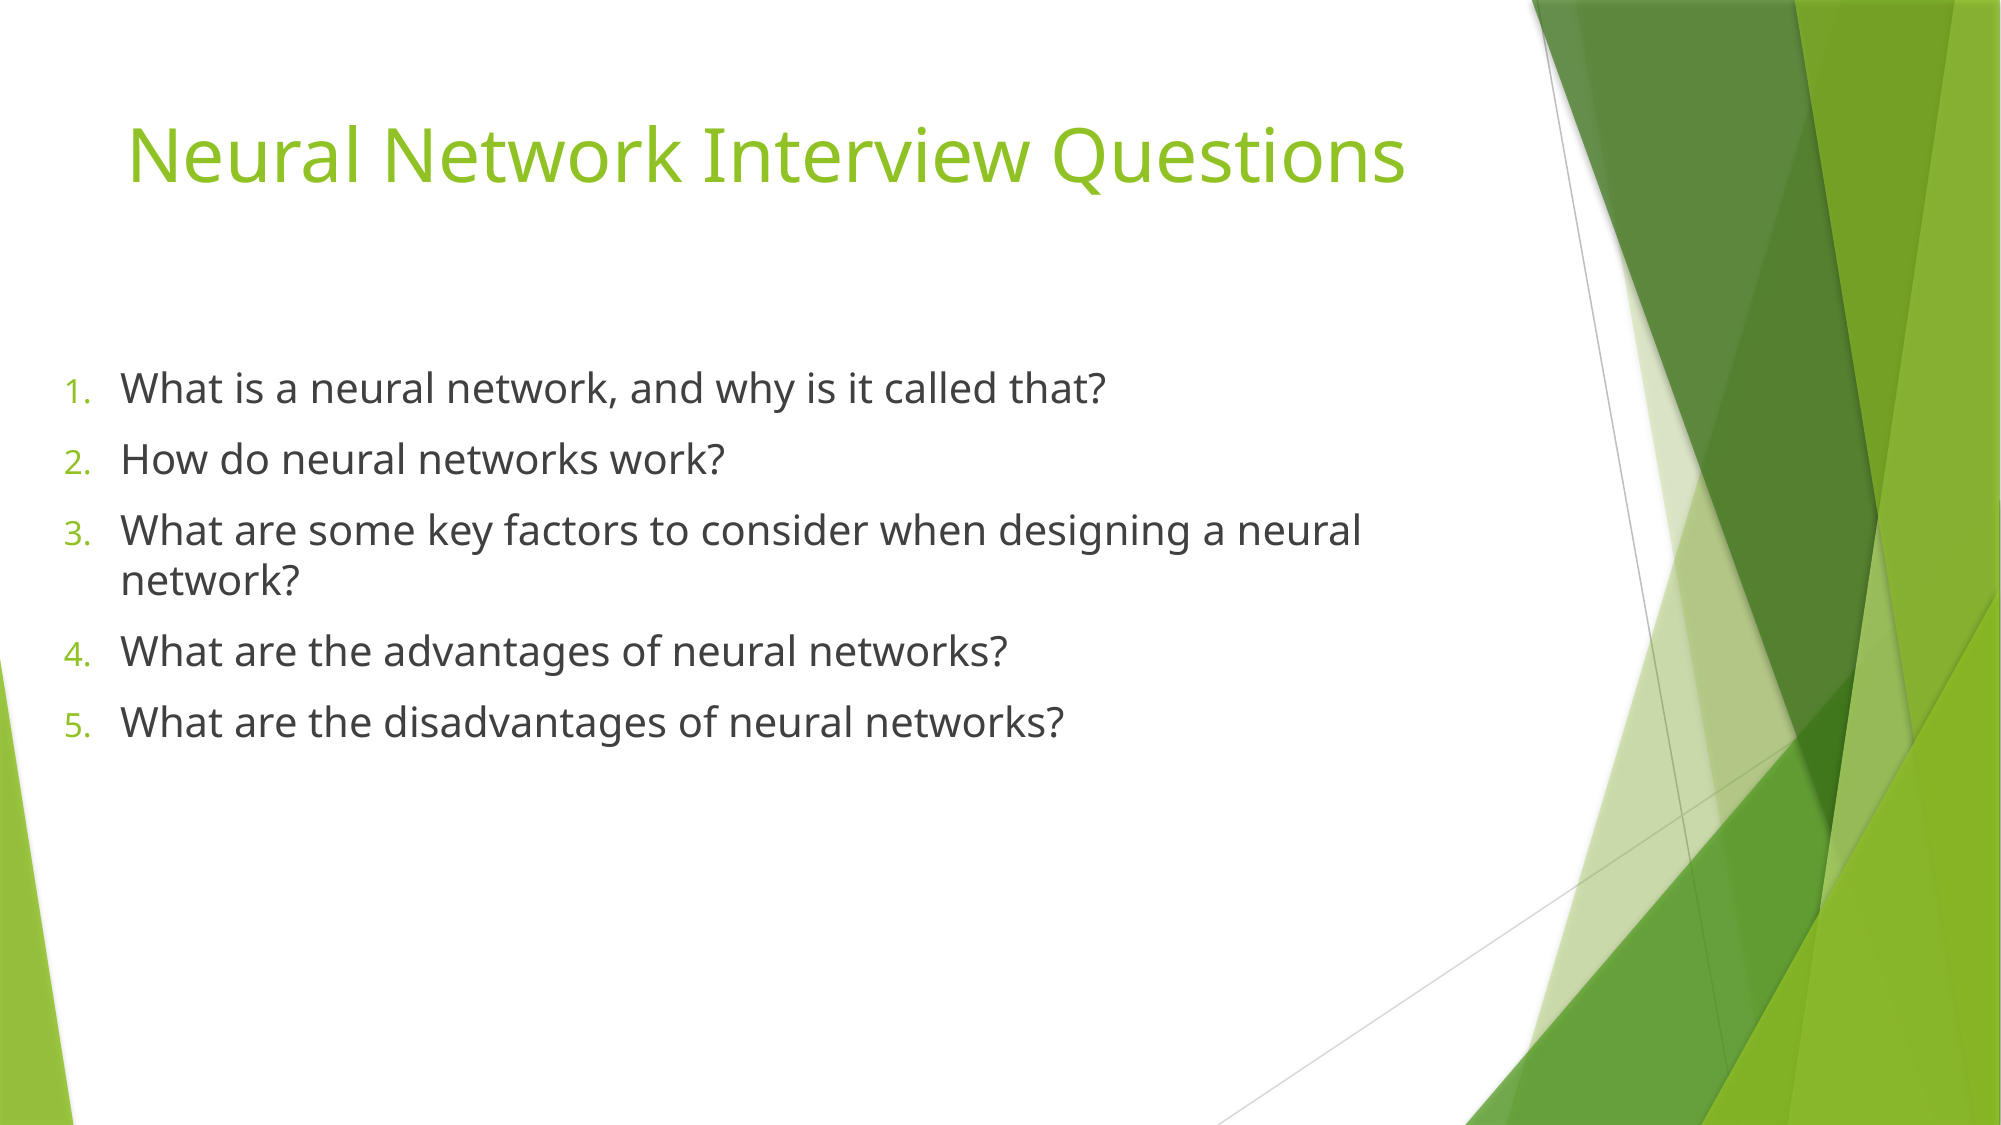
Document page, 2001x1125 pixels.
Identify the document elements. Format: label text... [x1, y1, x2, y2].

title Neural Network Interview Questions [111, 99, 1522, 317]
list What is a neural network, and why is it called that? How do neural networks work? What are some key factors to consider when designing a neural network? What are the advantages of neural networks? What are the disadvantages of neural networks? [49, 354, 1522, 992]
